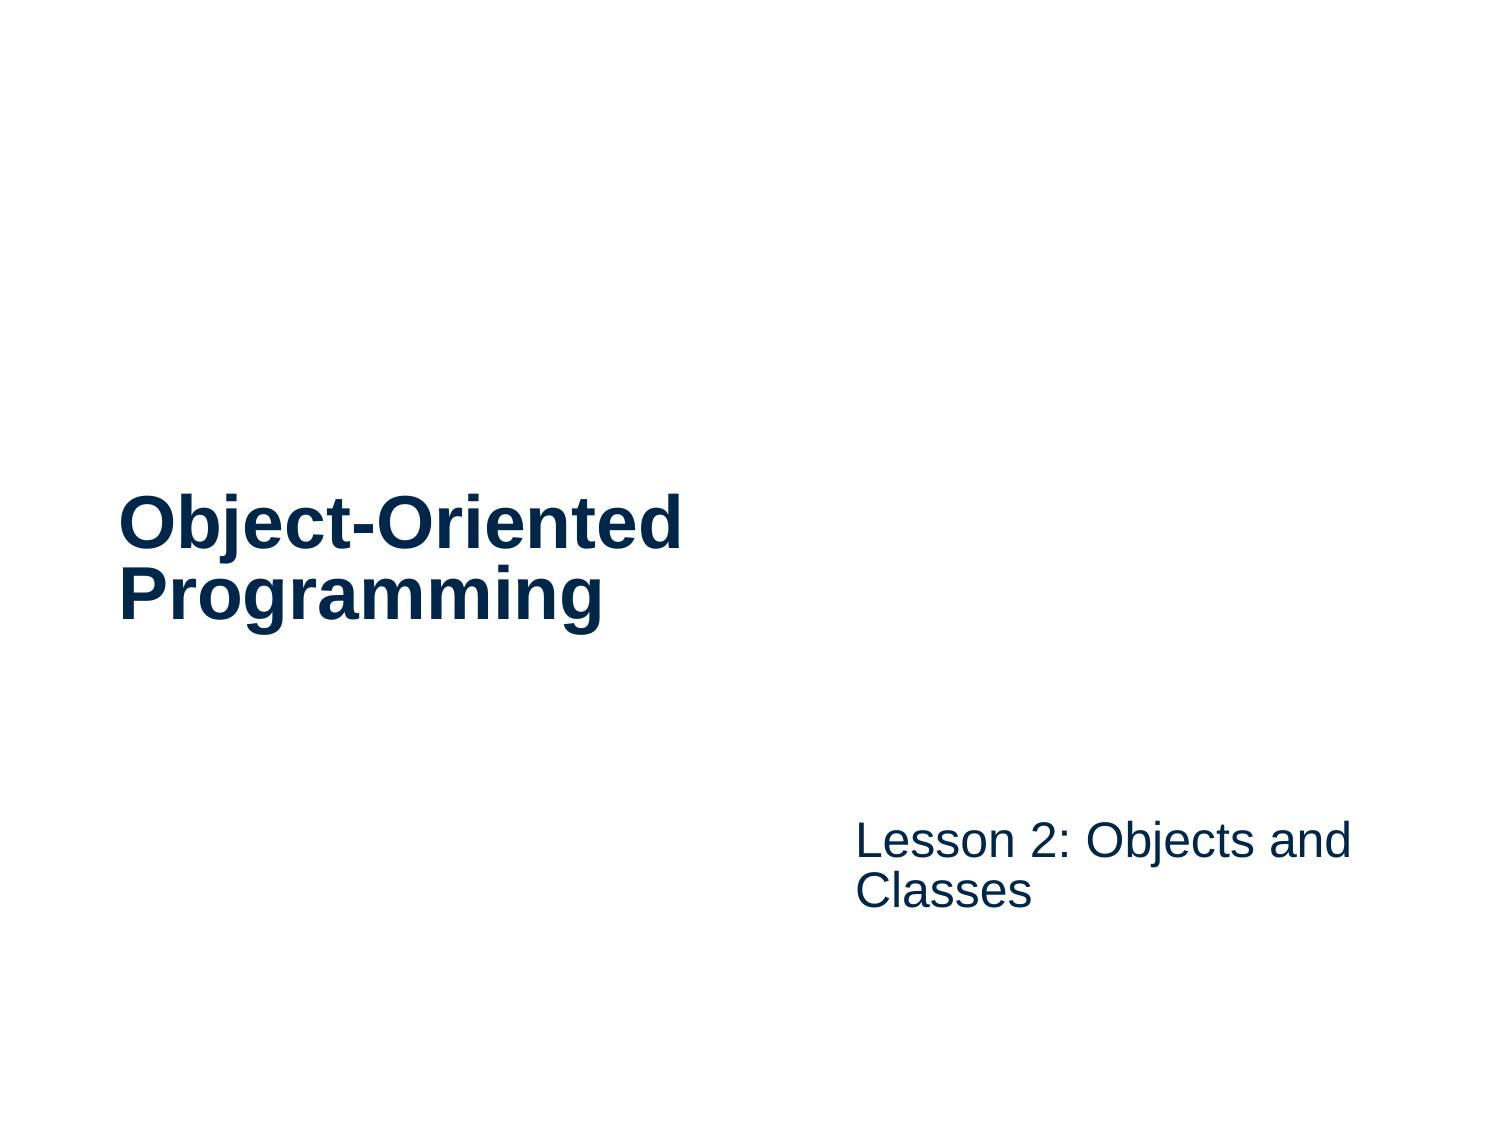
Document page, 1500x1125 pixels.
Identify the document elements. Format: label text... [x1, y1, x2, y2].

subtitle Lesson 2: Objects and Classes [736, 811, 1500, 956]
title Object-Oriented Programming [0, 485, 826, 666]
